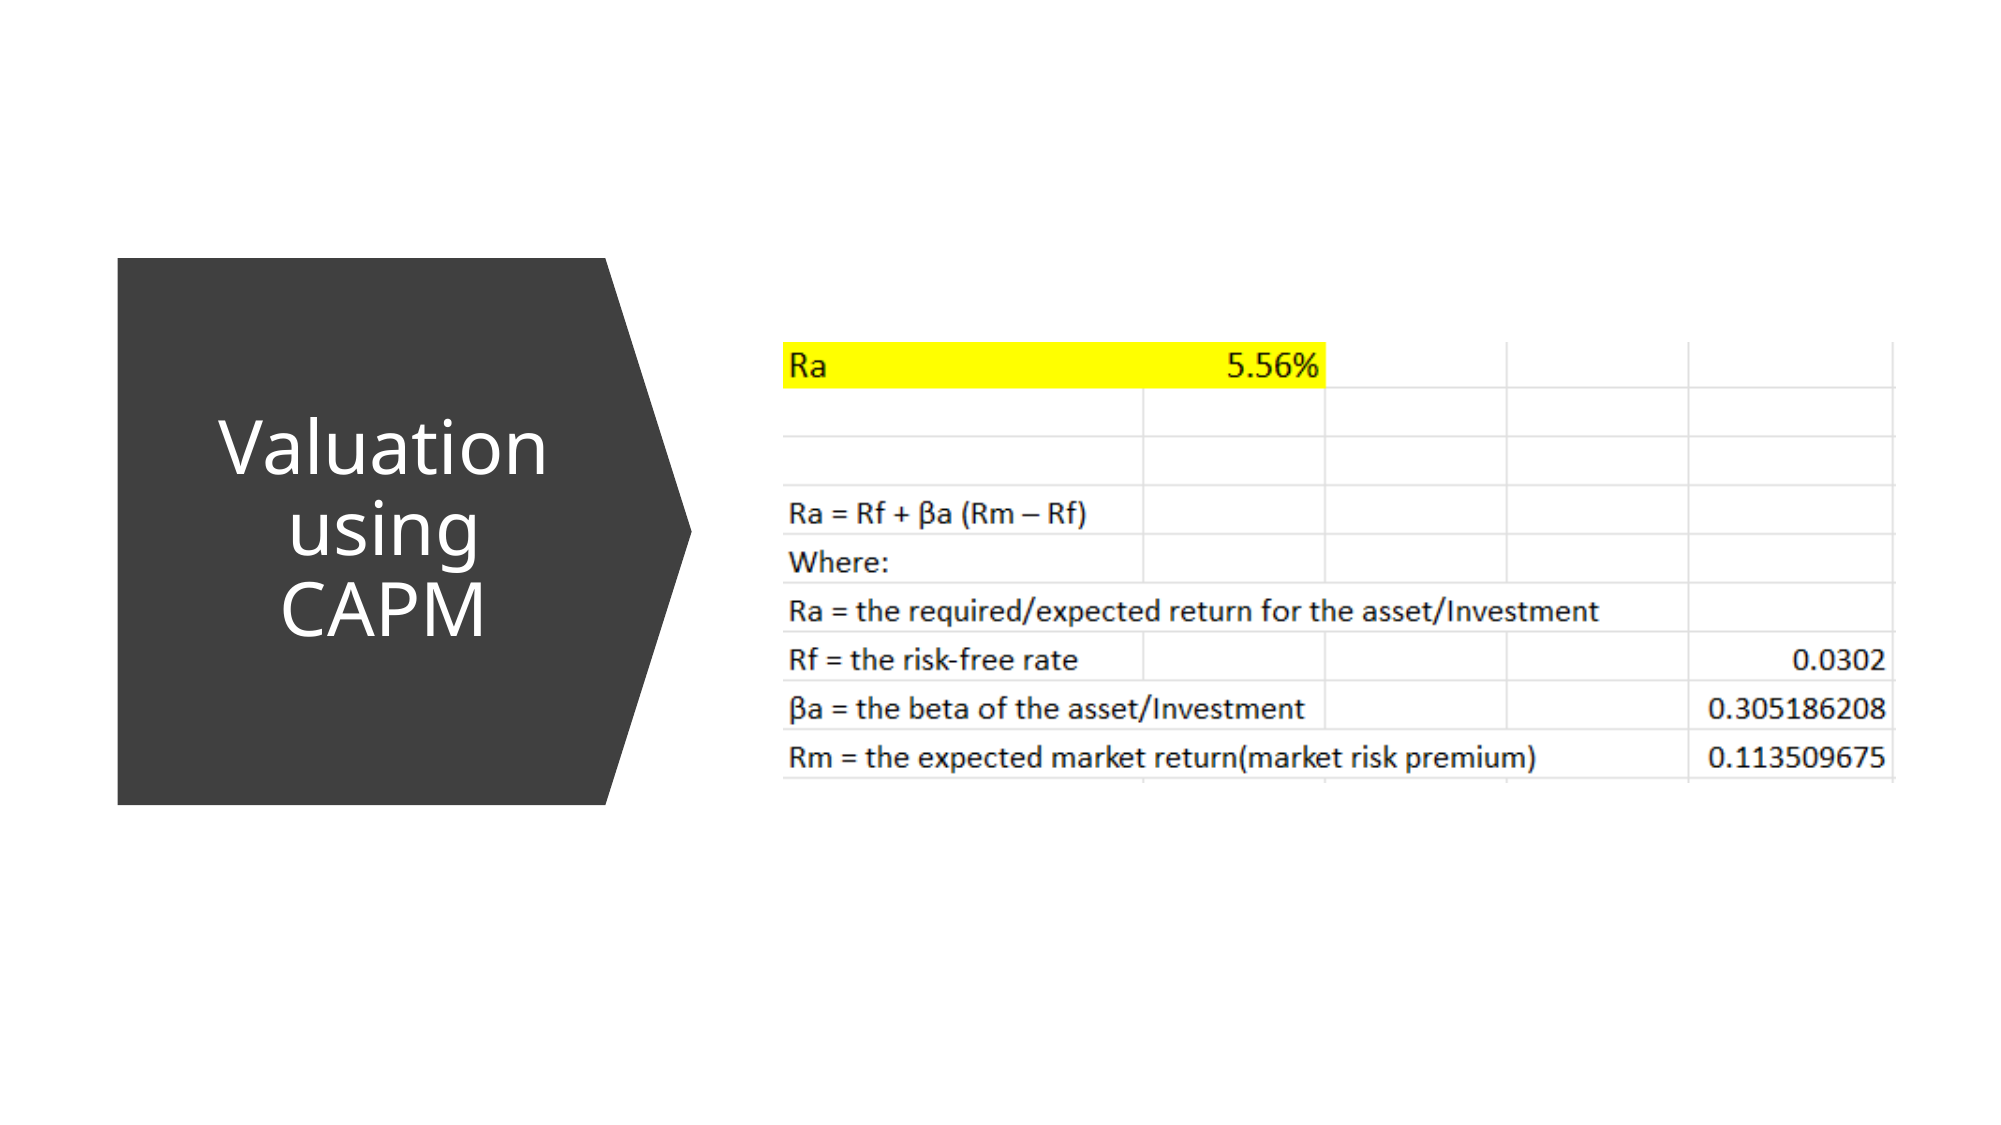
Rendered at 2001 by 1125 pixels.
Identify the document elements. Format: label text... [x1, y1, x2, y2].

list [783, 342, 1896, 783]
title Valuation using CAPM [168, 322, 601, 741]
text_box [116, 257, 693, 807]
